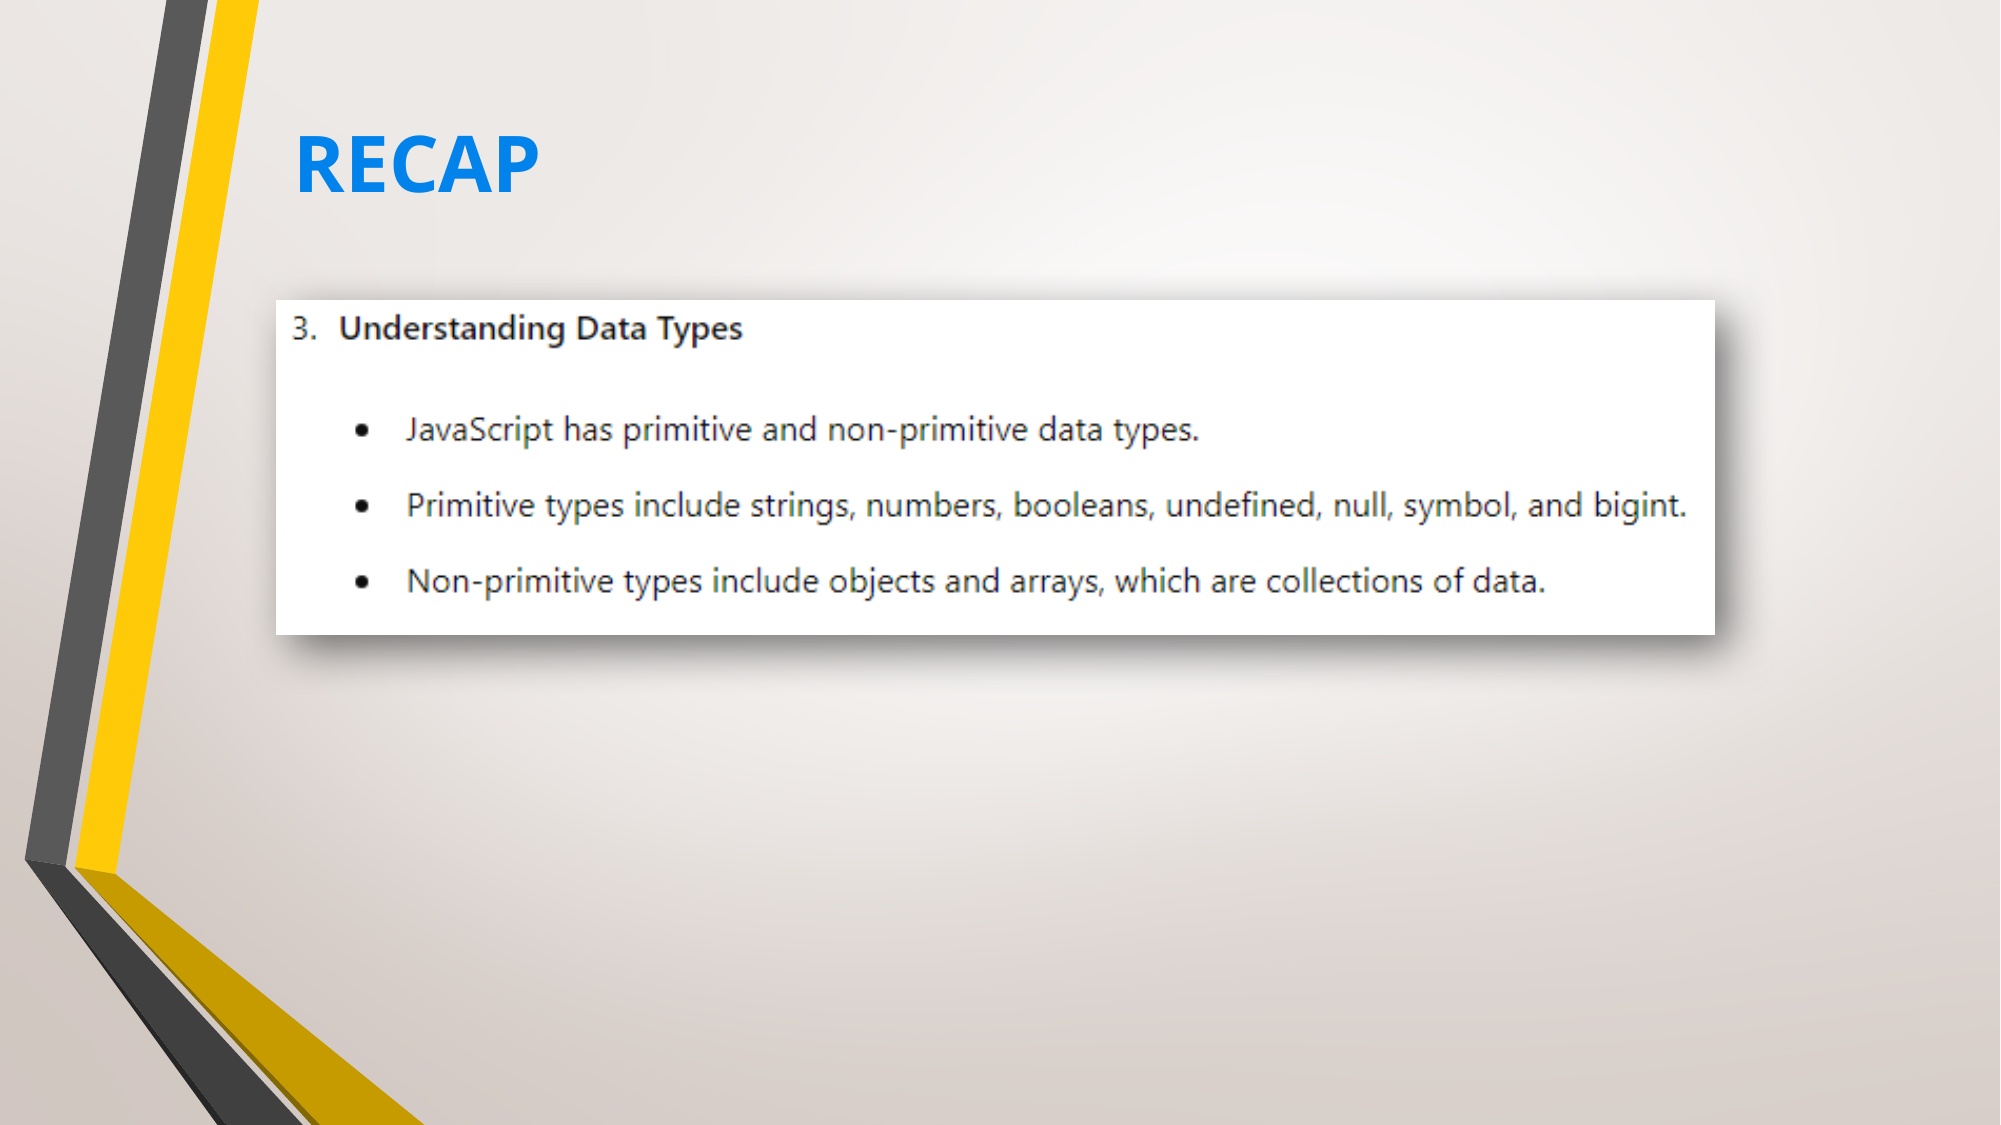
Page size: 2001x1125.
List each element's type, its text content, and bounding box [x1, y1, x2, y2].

title RECAP [276, 103, 560, 219]
picture [276, 299, 1715, 635]
